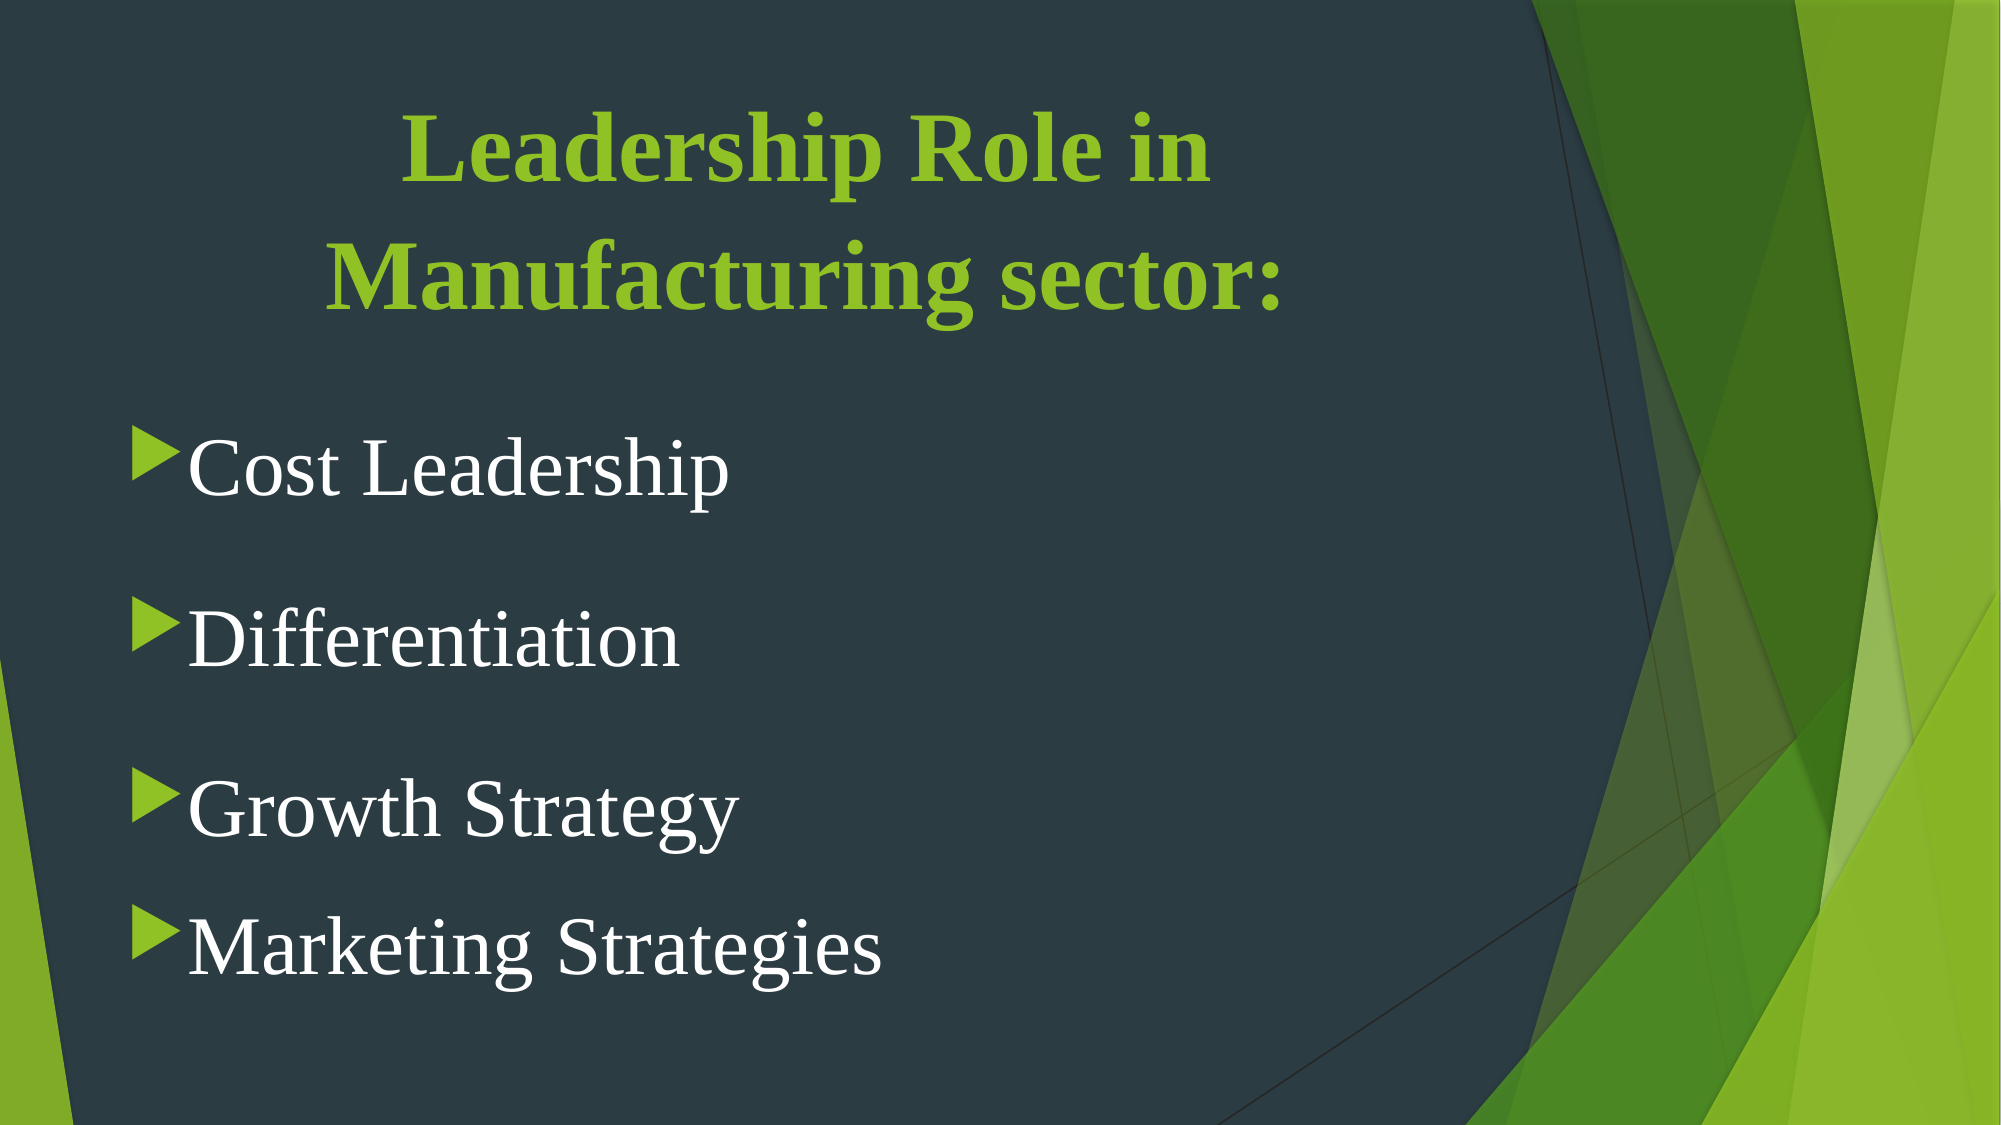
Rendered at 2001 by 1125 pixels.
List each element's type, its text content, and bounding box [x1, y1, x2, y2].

list Cost Leadership Differentiation Growth Strategy Marketing Strategies [111, 354, 1522, 992]
title Leadership Role in Manufacturing sector: [93, 65, 1522, 384]
